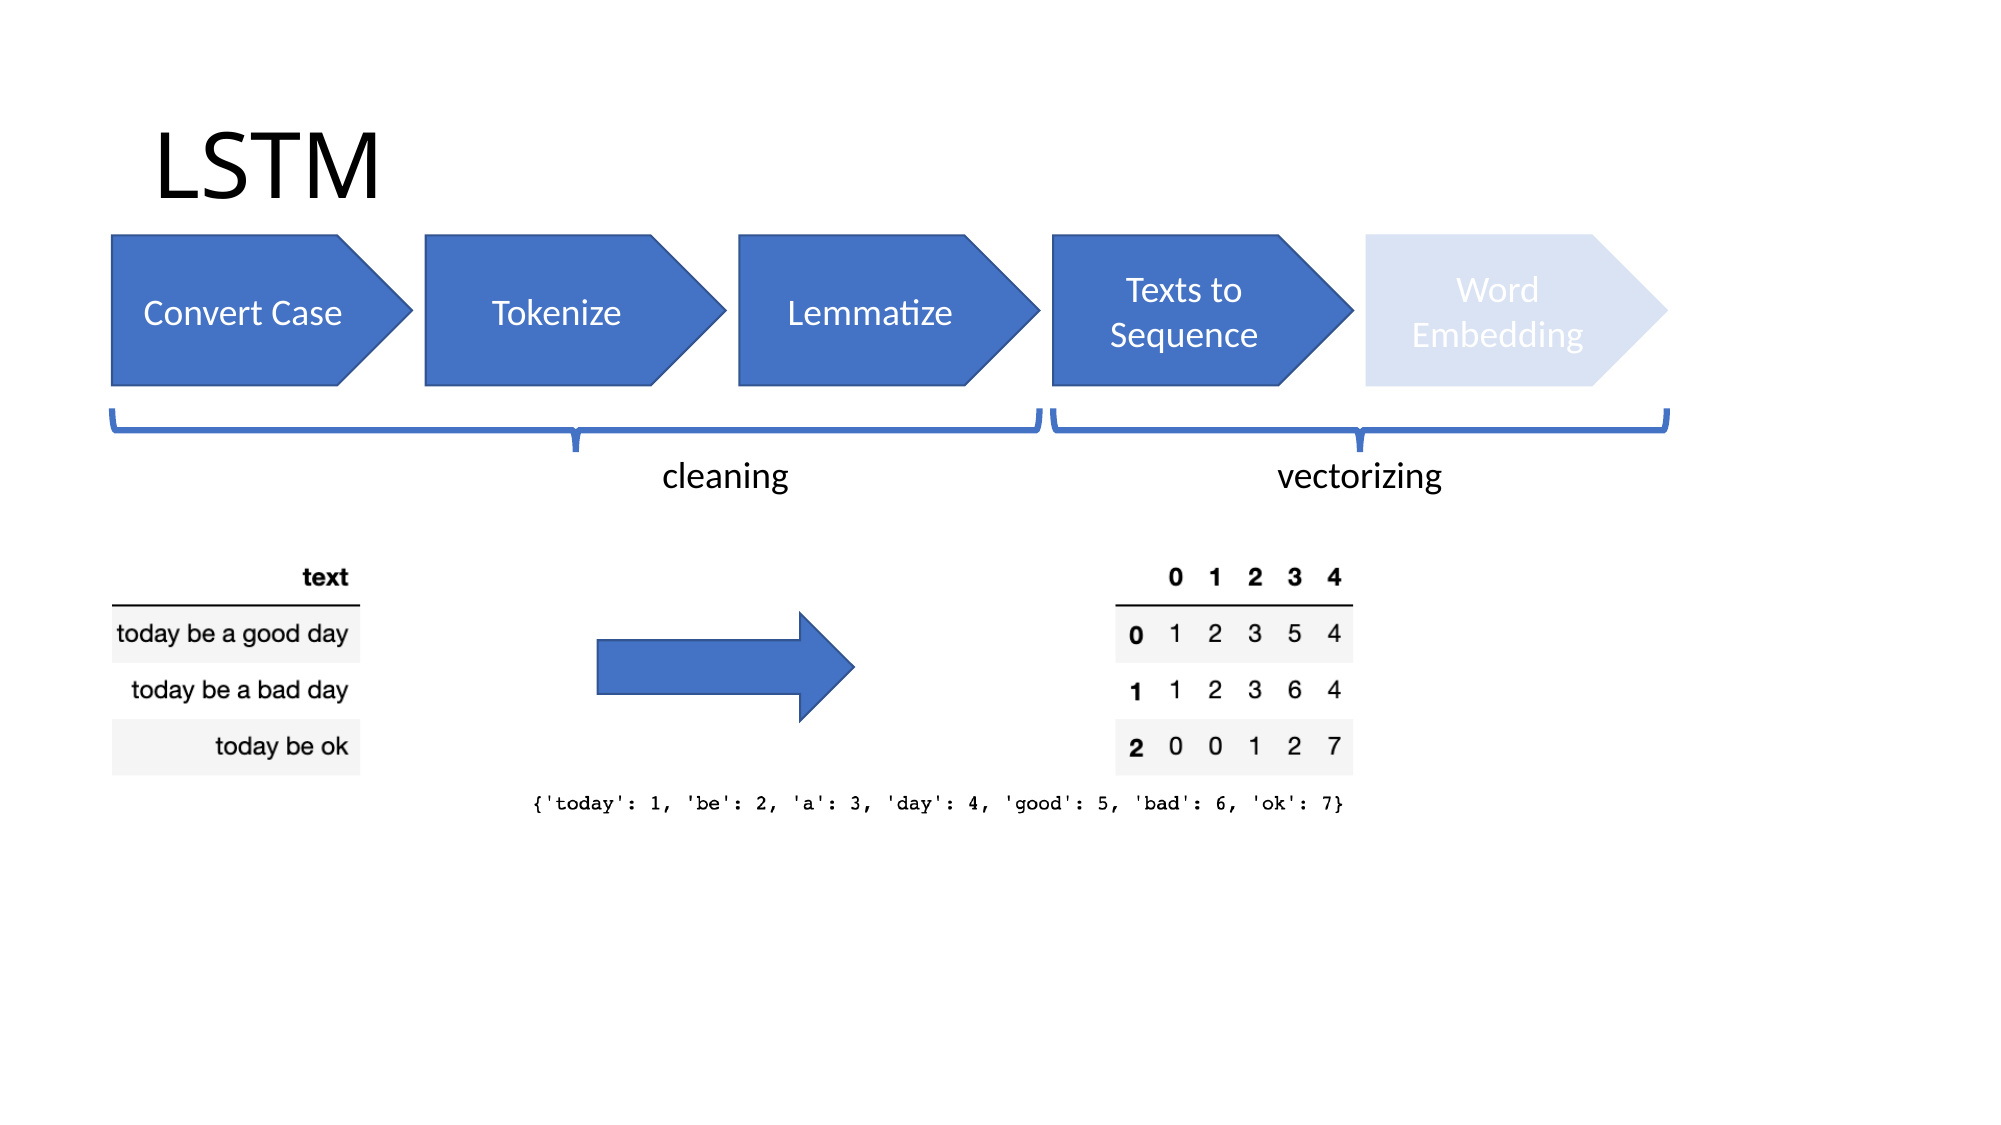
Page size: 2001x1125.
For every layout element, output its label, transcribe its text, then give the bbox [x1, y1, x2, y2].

text_box Word Embedding [1365, 234, 1669, 387]
text_box Tokenize [424, 234, 728, 387]
title LSTM [137, 59, 1863, 278]
text_box [596, 610, 856, 724]
picture [112, 546, 381, 788]
text_box [1052, 408, 1668, 444]
text_box Lemmatize [738, 234, 1041, 387]
text_box [111, 408, 1041, 453]
text_box Convert Case [110, 234, 414, 387]
picture [521, 546, 1354, 818]
text_box vectorizing [1204, 444, 1516, 504]
text_box cleaning [570, 444, 882, 504]
text_box Texts to Sequence [1052, 234, 1355, 387]
